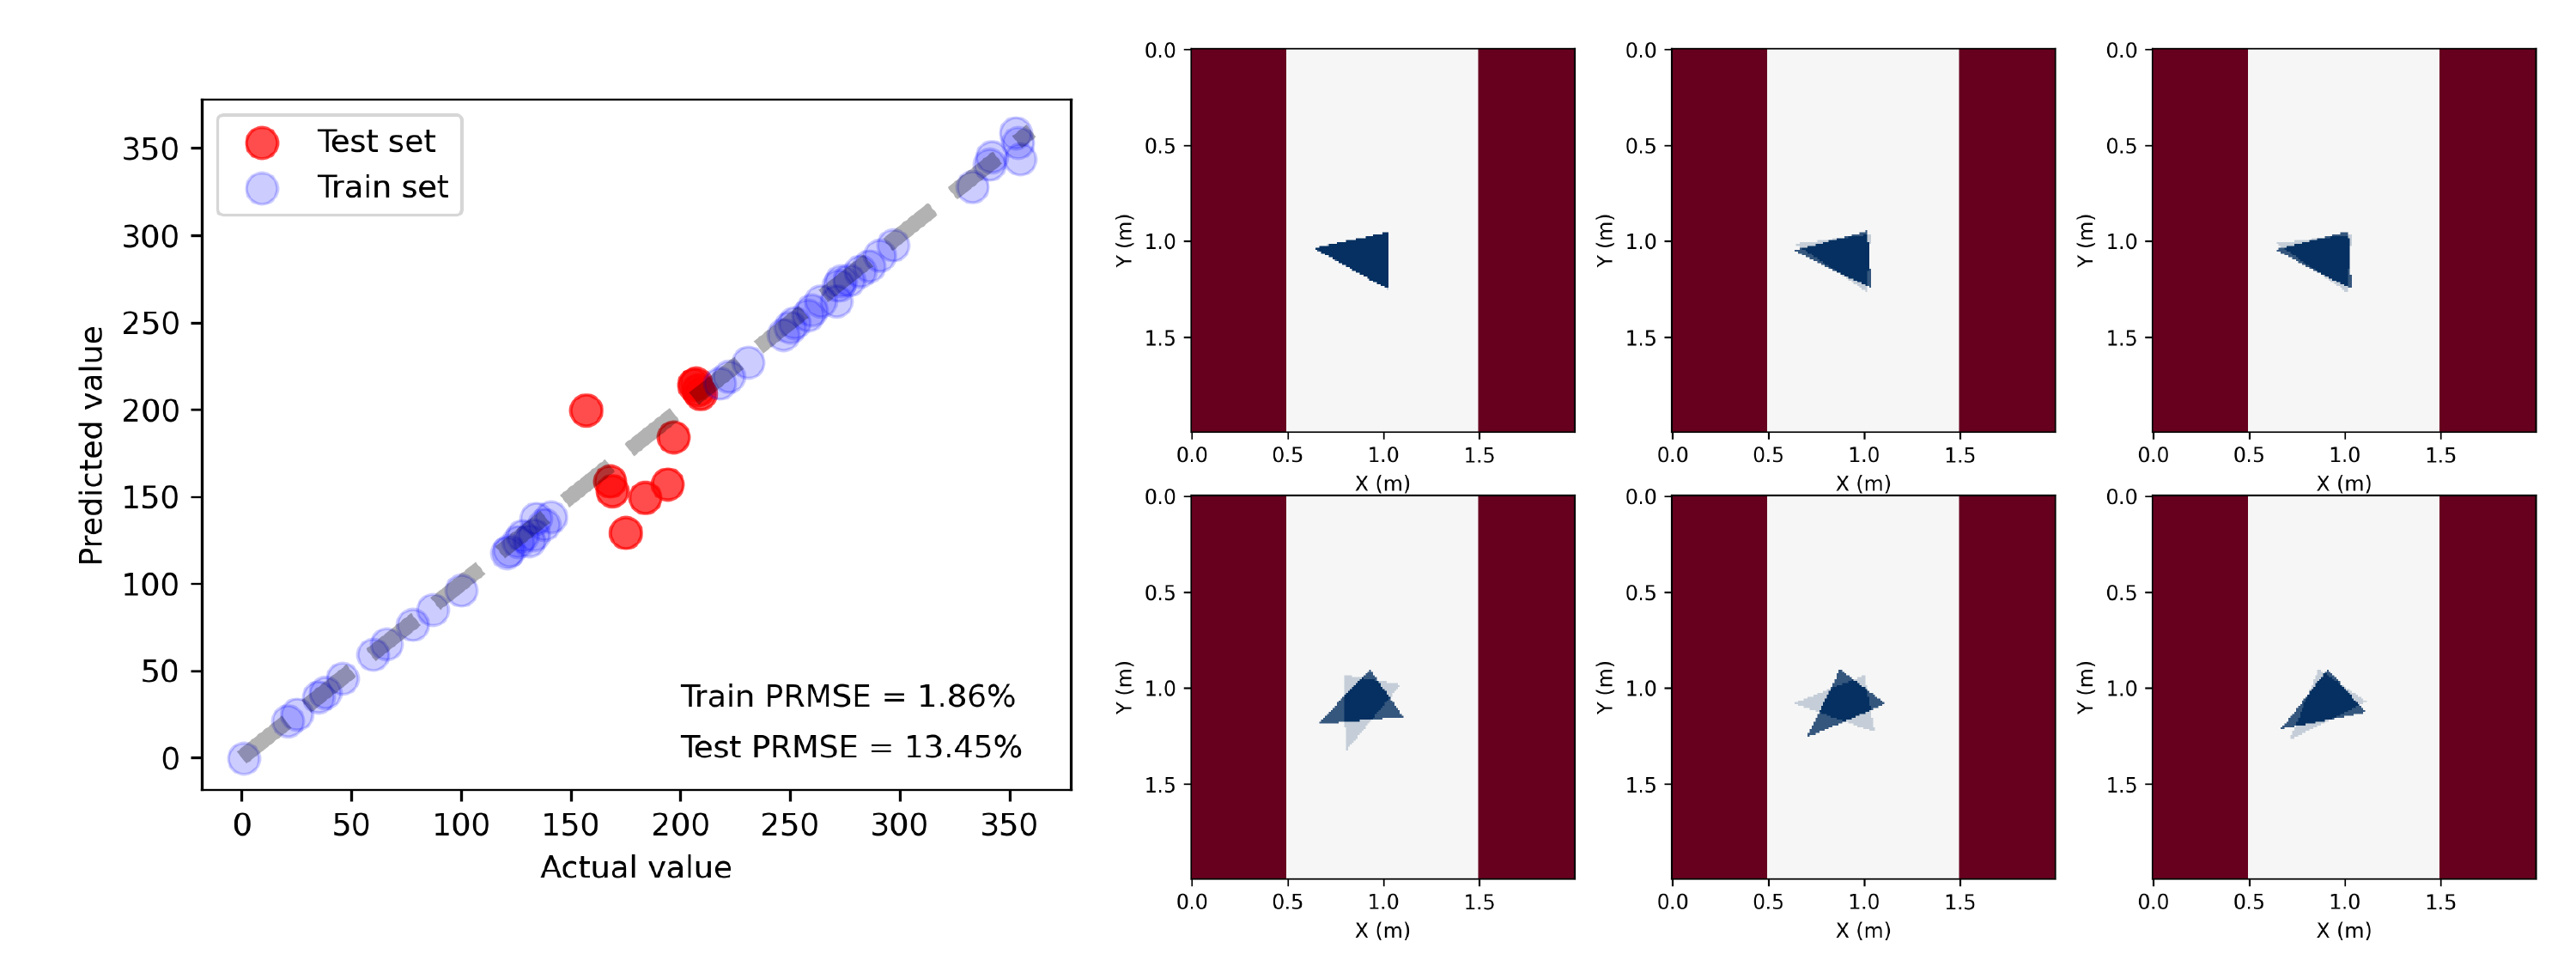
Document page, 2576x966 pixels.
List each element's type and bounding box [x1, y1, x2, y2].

picture [1100, 26, 2551, 957]
picture [55, 76, 1092, 907]
